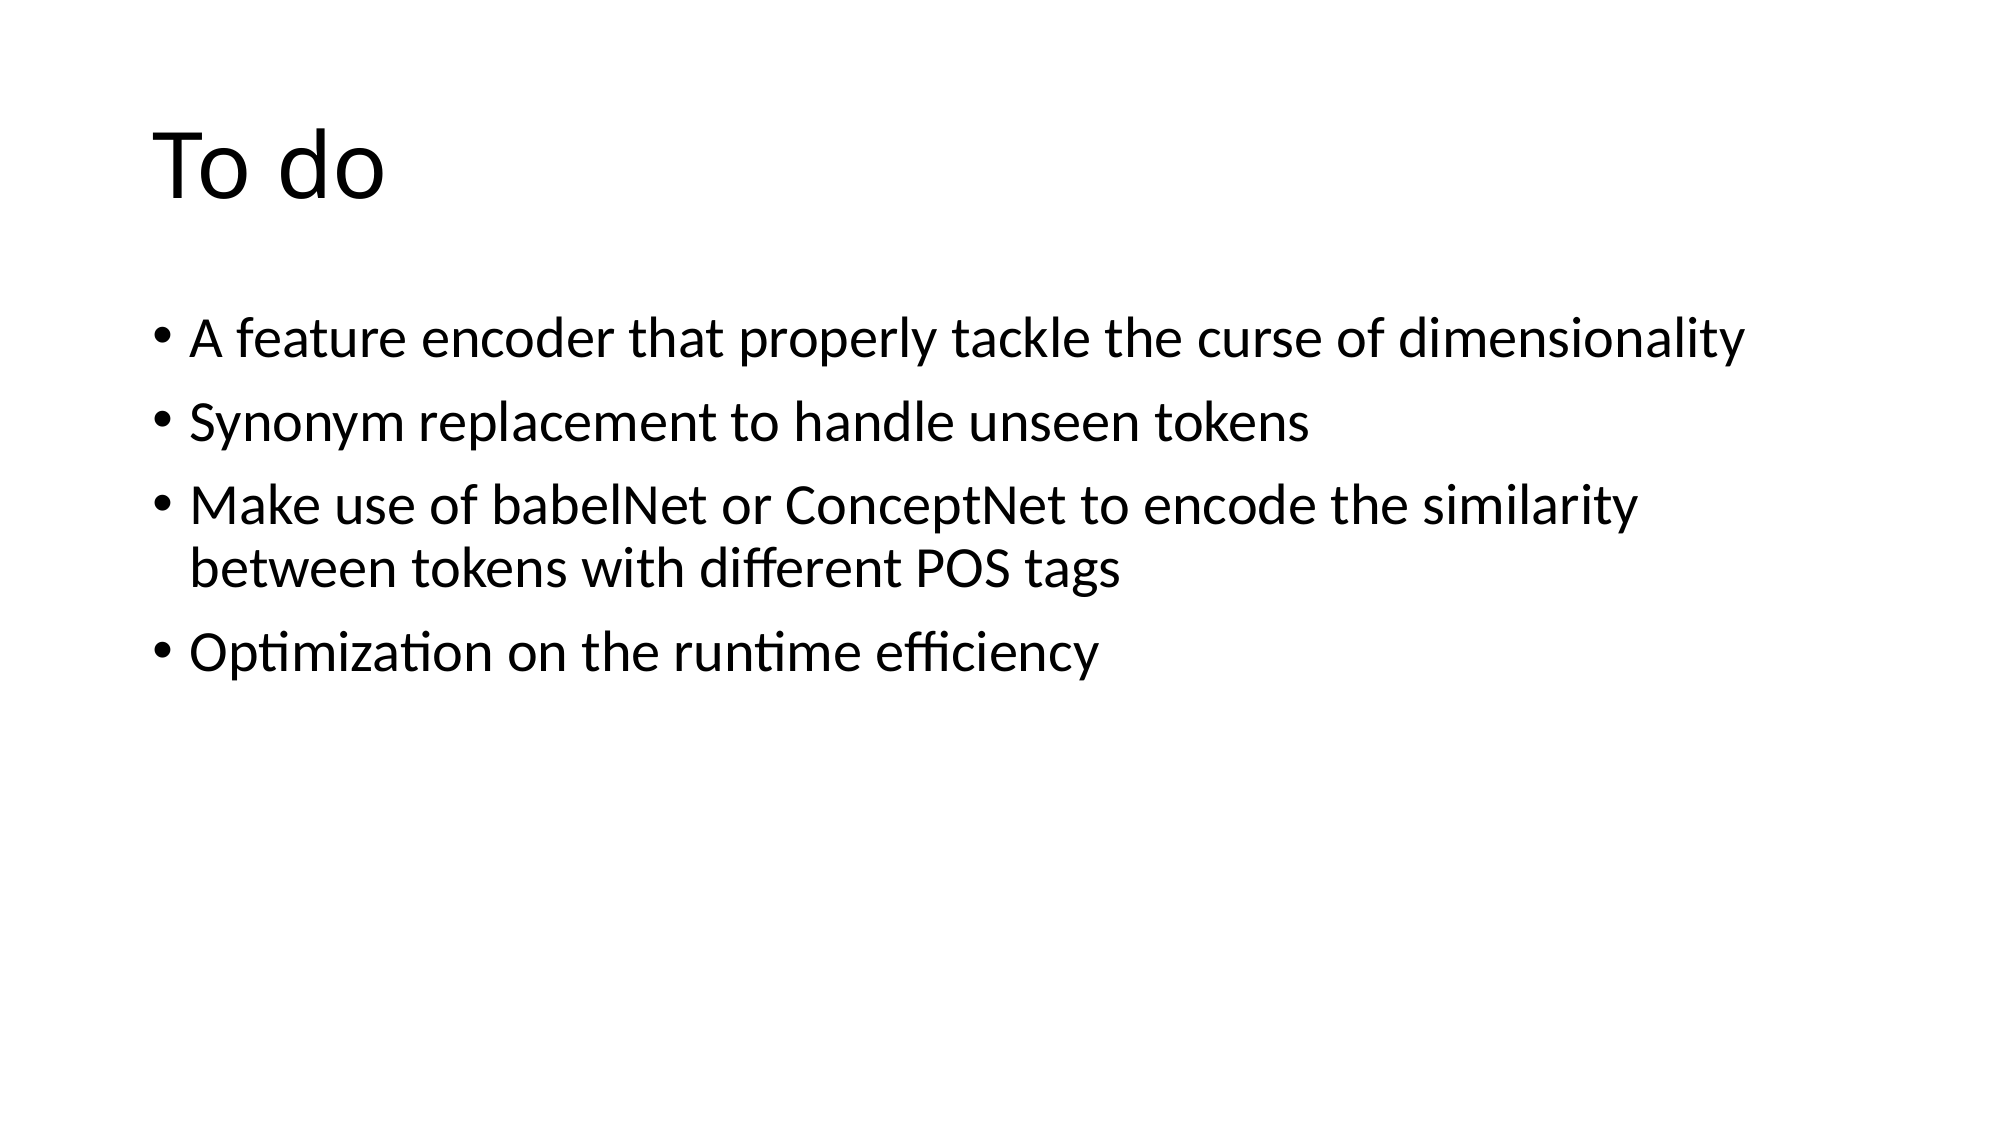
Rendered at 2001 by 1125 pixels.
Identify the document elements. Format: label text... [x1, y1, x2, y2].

list A feature encoder that properly tackle the curse of dimensionality Synonym replacement to handle unseen tokens Make use of babelNet or ConceptNet to encode the similarity between tokens with different POS tags Optimization on the runtime efficiency [137, 299, 1863, 1014]
title To do [137, 59, 1863, 278]
